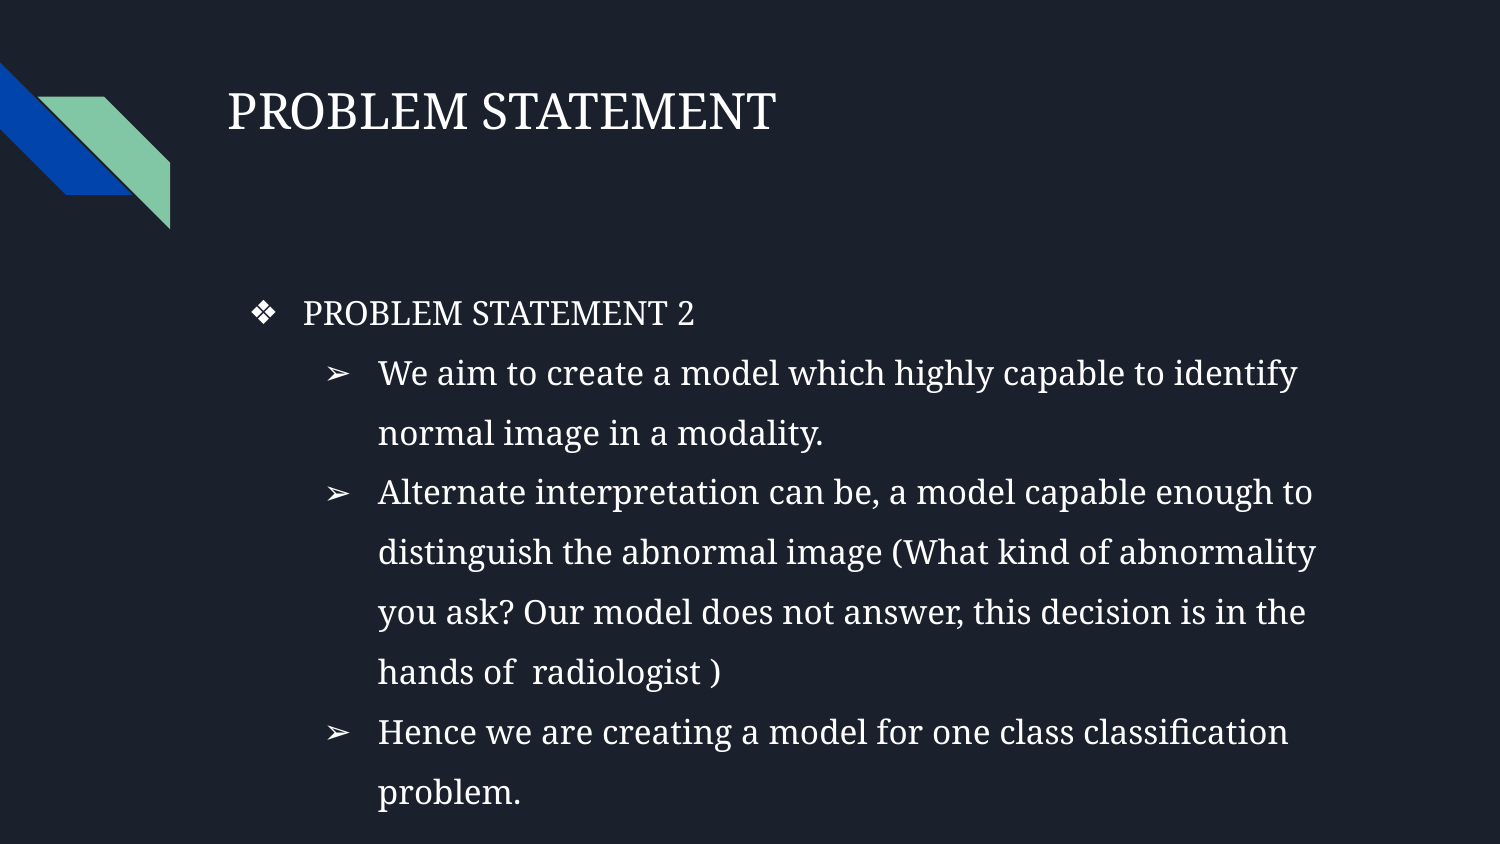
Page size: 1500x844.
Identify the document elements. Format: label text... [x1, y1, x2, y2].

list PROBLEM STATEMENT 2 We aim to create a model which highly capable to identify normal image in a modality. Alternate interpretation can be, a model capable enough to distinguish the abnormal image (What kind of abnormality you ask? Our model does not answer, this decision is in the hands of radiologist ) Hence we are creating a model for one class classification problem. [212, 257, 1368, 735]
title PROBLEM STATEMENT [212, 64, 1368, 215]
